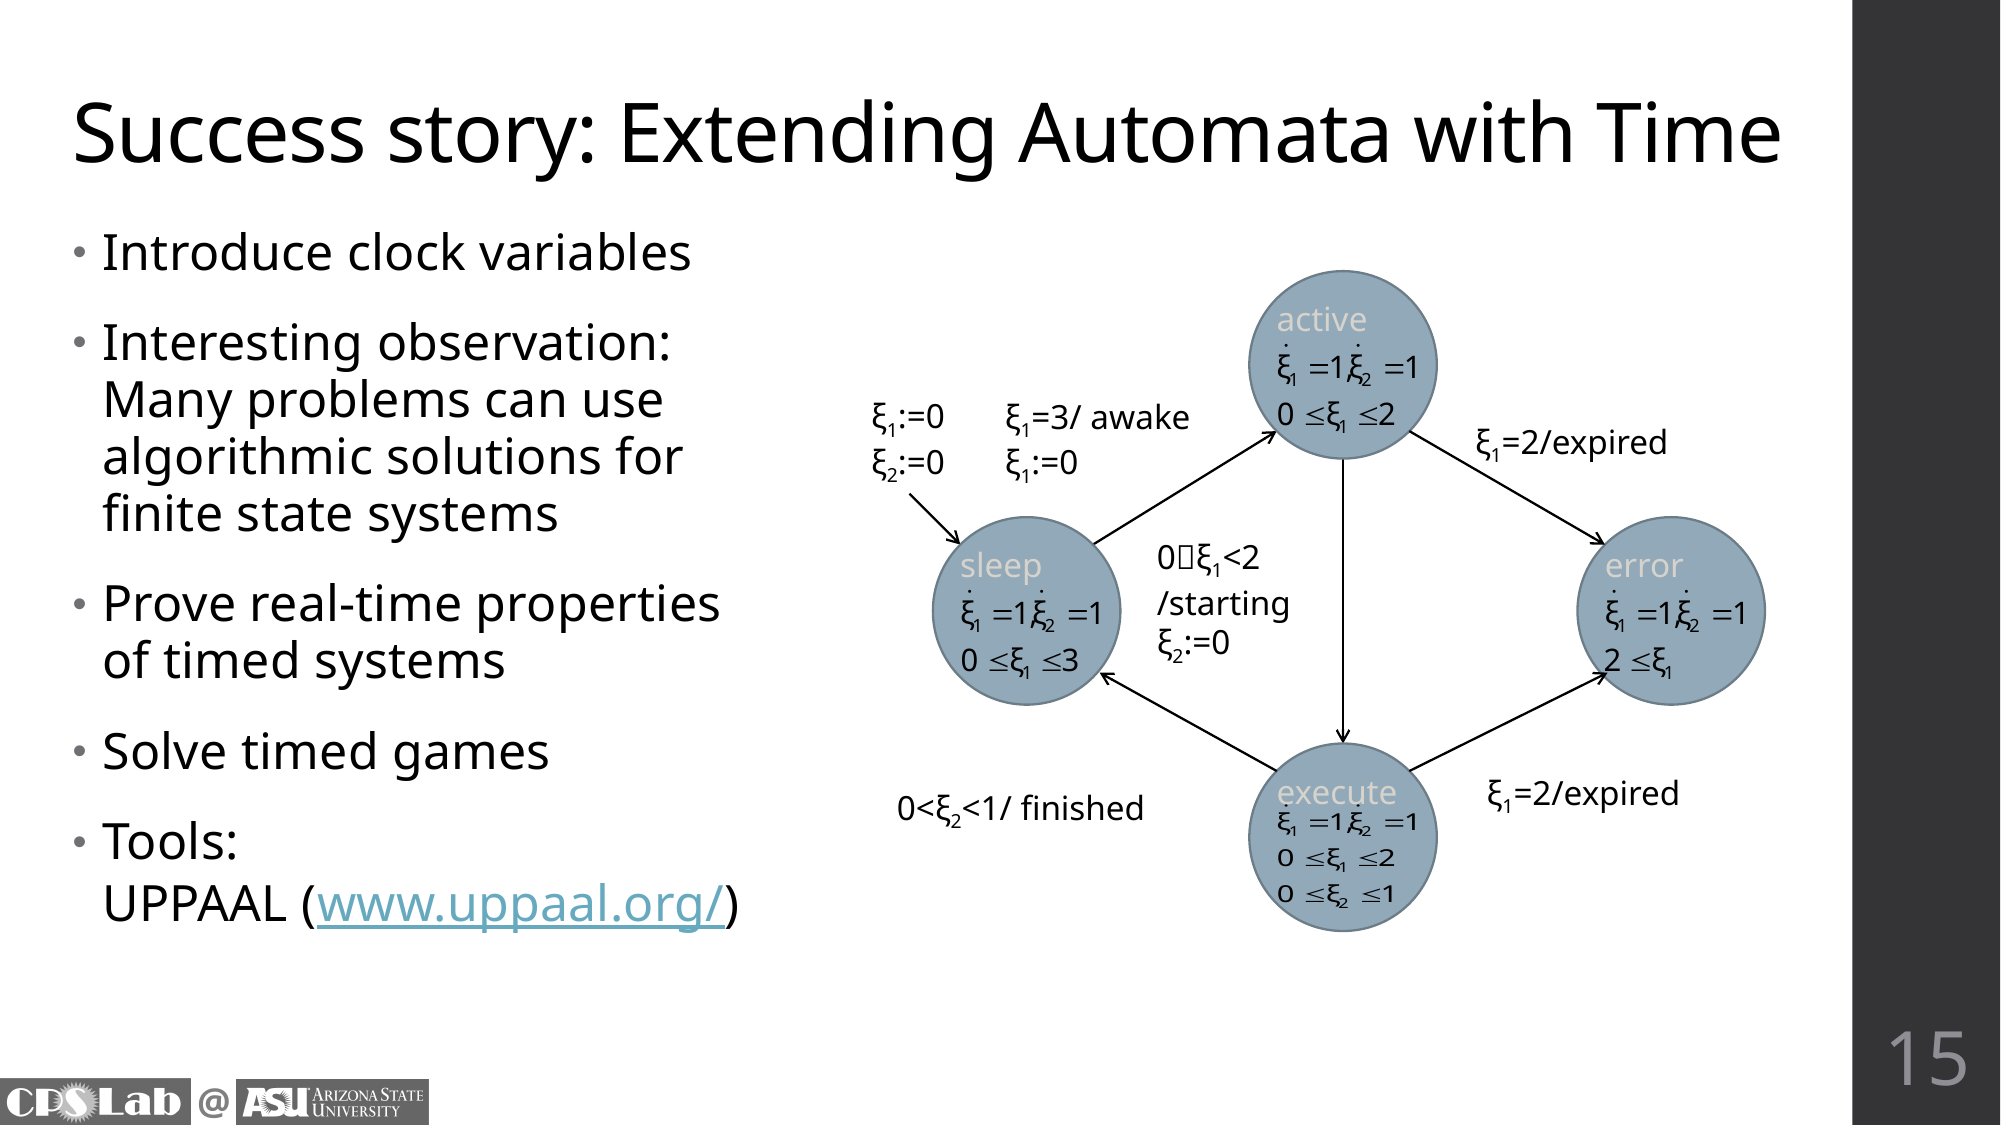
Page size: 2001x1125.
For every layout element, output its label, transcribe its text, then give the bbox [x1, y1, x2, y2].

list Introduce clock variables Interesting observation: Many problems can use algorithmic solutions for finite state systems Prove real-time properties of timed systems Solve timed games Tools: UPPAAL (www.uppaal.org/) [57, 217, 790, 1059]
title Success story: Extending Automata with Time [57, 60, 1816, 189]
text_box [856, 270, 1828, 932]
picture [236, 1079, 429, 1125]
picture [0, 1064, 205, 1125]
slide_number 15 [1852, 1012, 2000, 1110]
